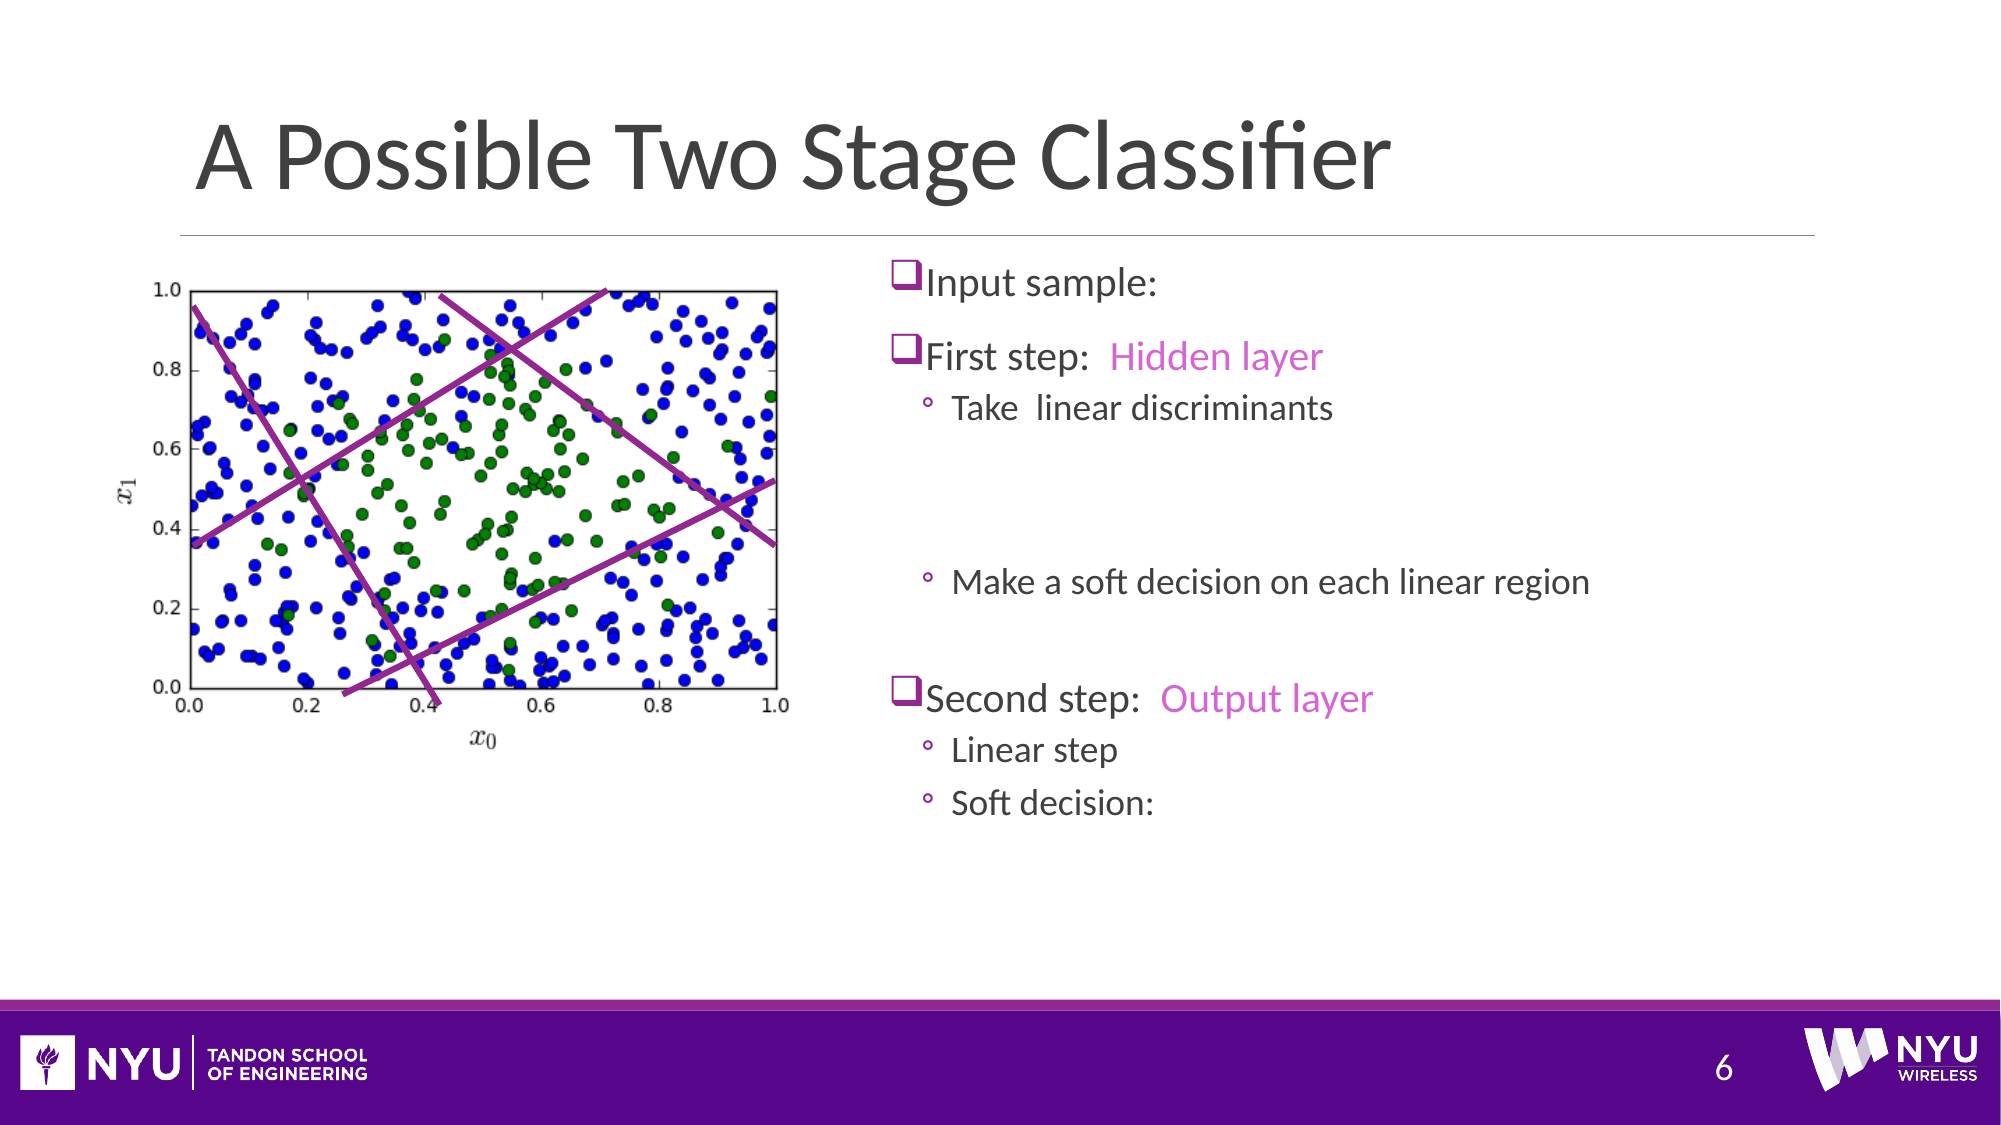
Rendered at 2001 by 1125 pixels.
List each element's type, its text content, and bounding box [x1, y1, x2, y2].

slide_number 6 [1533, 1035, 1749, 1096]
title A Possible Two Stage Classifier [180, 47, 1830, 218]
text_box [87, 274, 819, 755]
